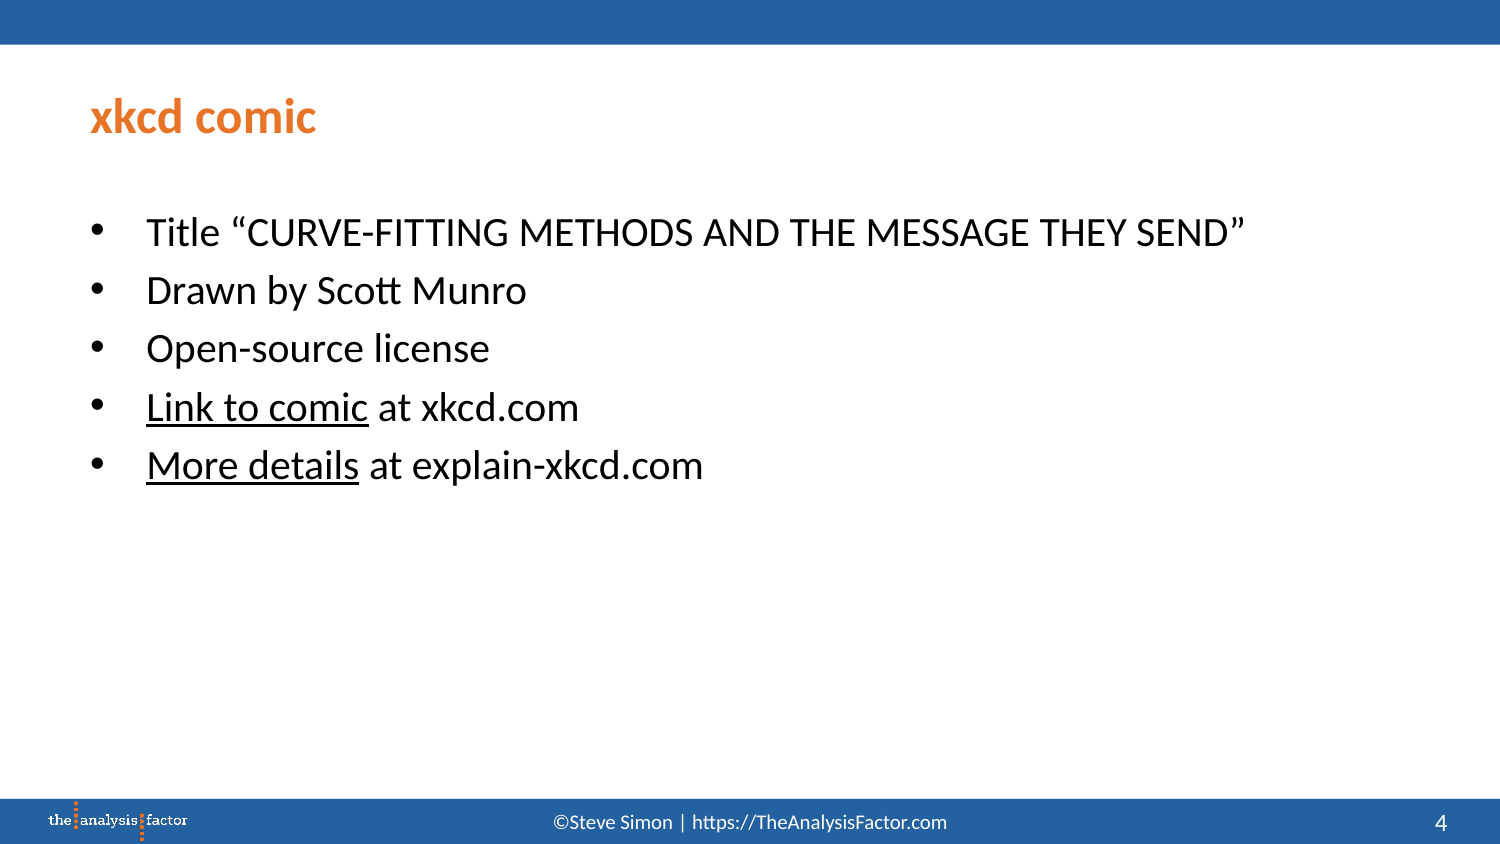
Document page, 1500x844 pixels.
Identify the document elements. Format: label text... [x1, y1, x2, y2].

title xkcd comic [75, 43, 1425, 185]
footer ©Steve Simon | https://TheAnalysisFactor.com [443, 800, 1057, 842]
picture [48, 801, 188, 842]
slide_number 4 [1112, 798, 1463, 844]
list Title “CURVE-FITTING METHODS AND THE MESSAGE THEY SEND” Drawn by Scott Munro Open-source license Link to comic at xkcd.com More details at explain-xkcd.com [75, 196, 1425, 797]
